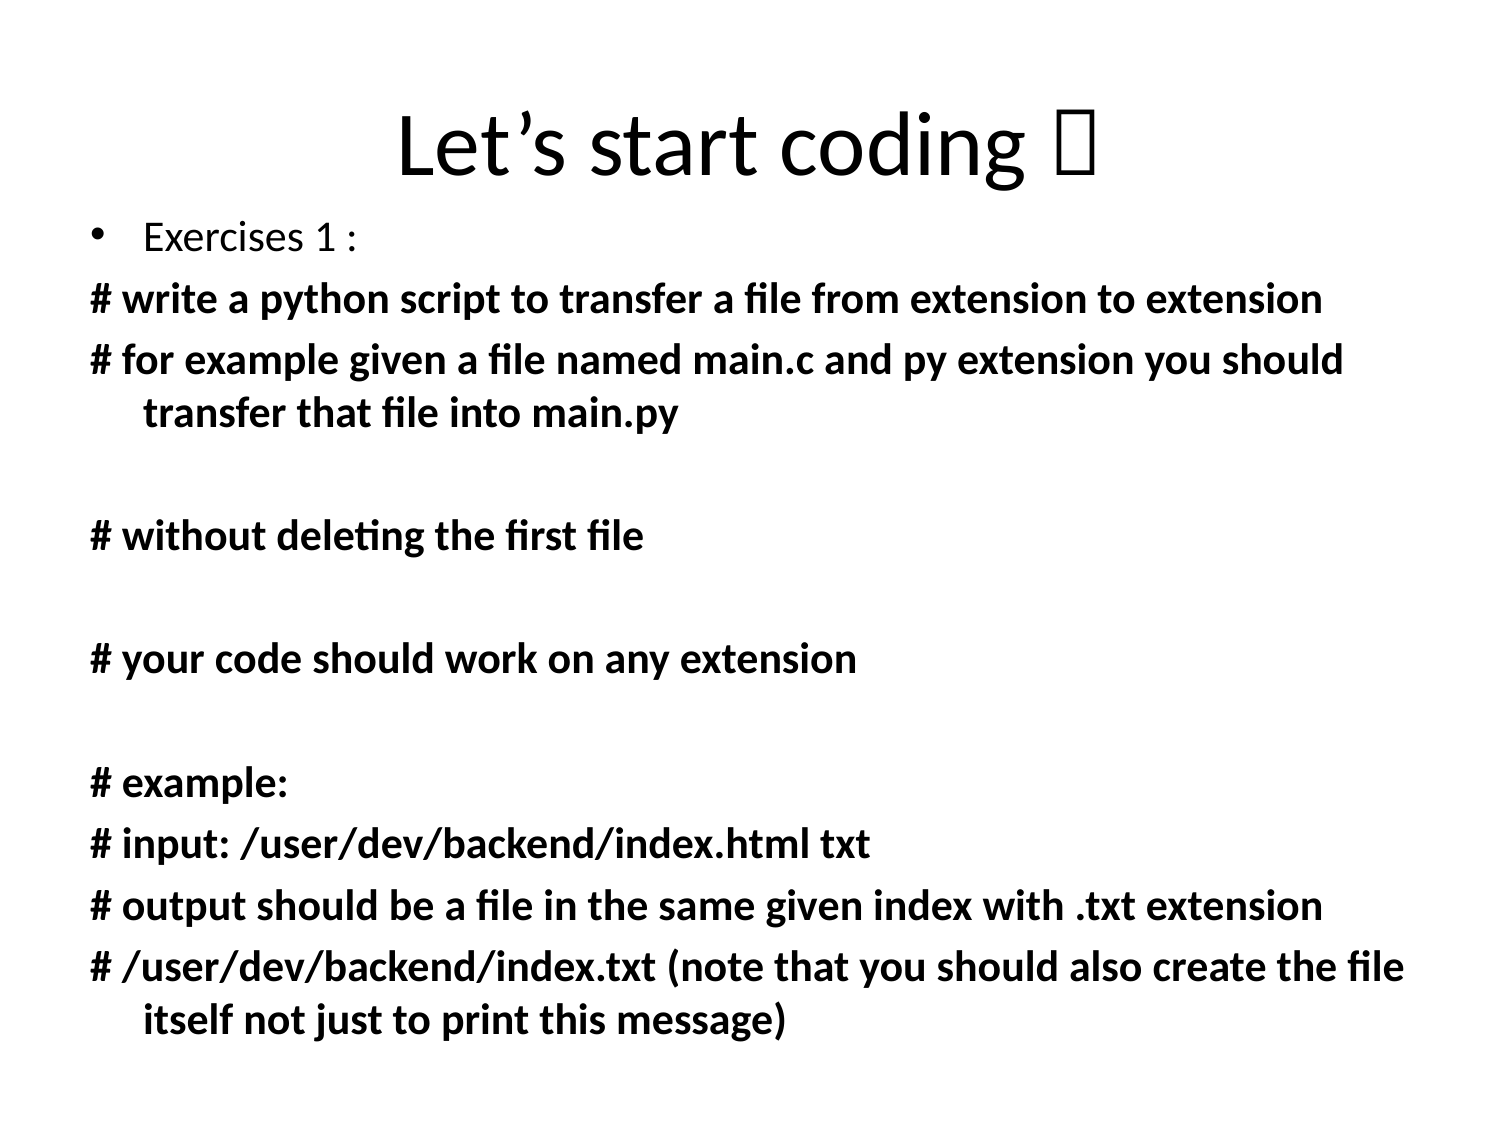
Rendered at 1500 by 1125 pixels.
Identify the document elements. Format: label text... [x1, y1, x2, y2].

title Let’s start coding  [75, 45, 1425, 200]
list Exercises 1 : # write a python script to transfer a file from extension to extension # for example given a file named main.c and py extension you should transfer that file into main.py # without deleting the first file # your code should work on any extension # example: # input: /user/dev/backend/index.html txt # output should be a file in the same given index with .txt extension # /user/dev/backend/index.txt (note that you should also create the file itself not just to print this message) [75, 200, 1425, 1075]
